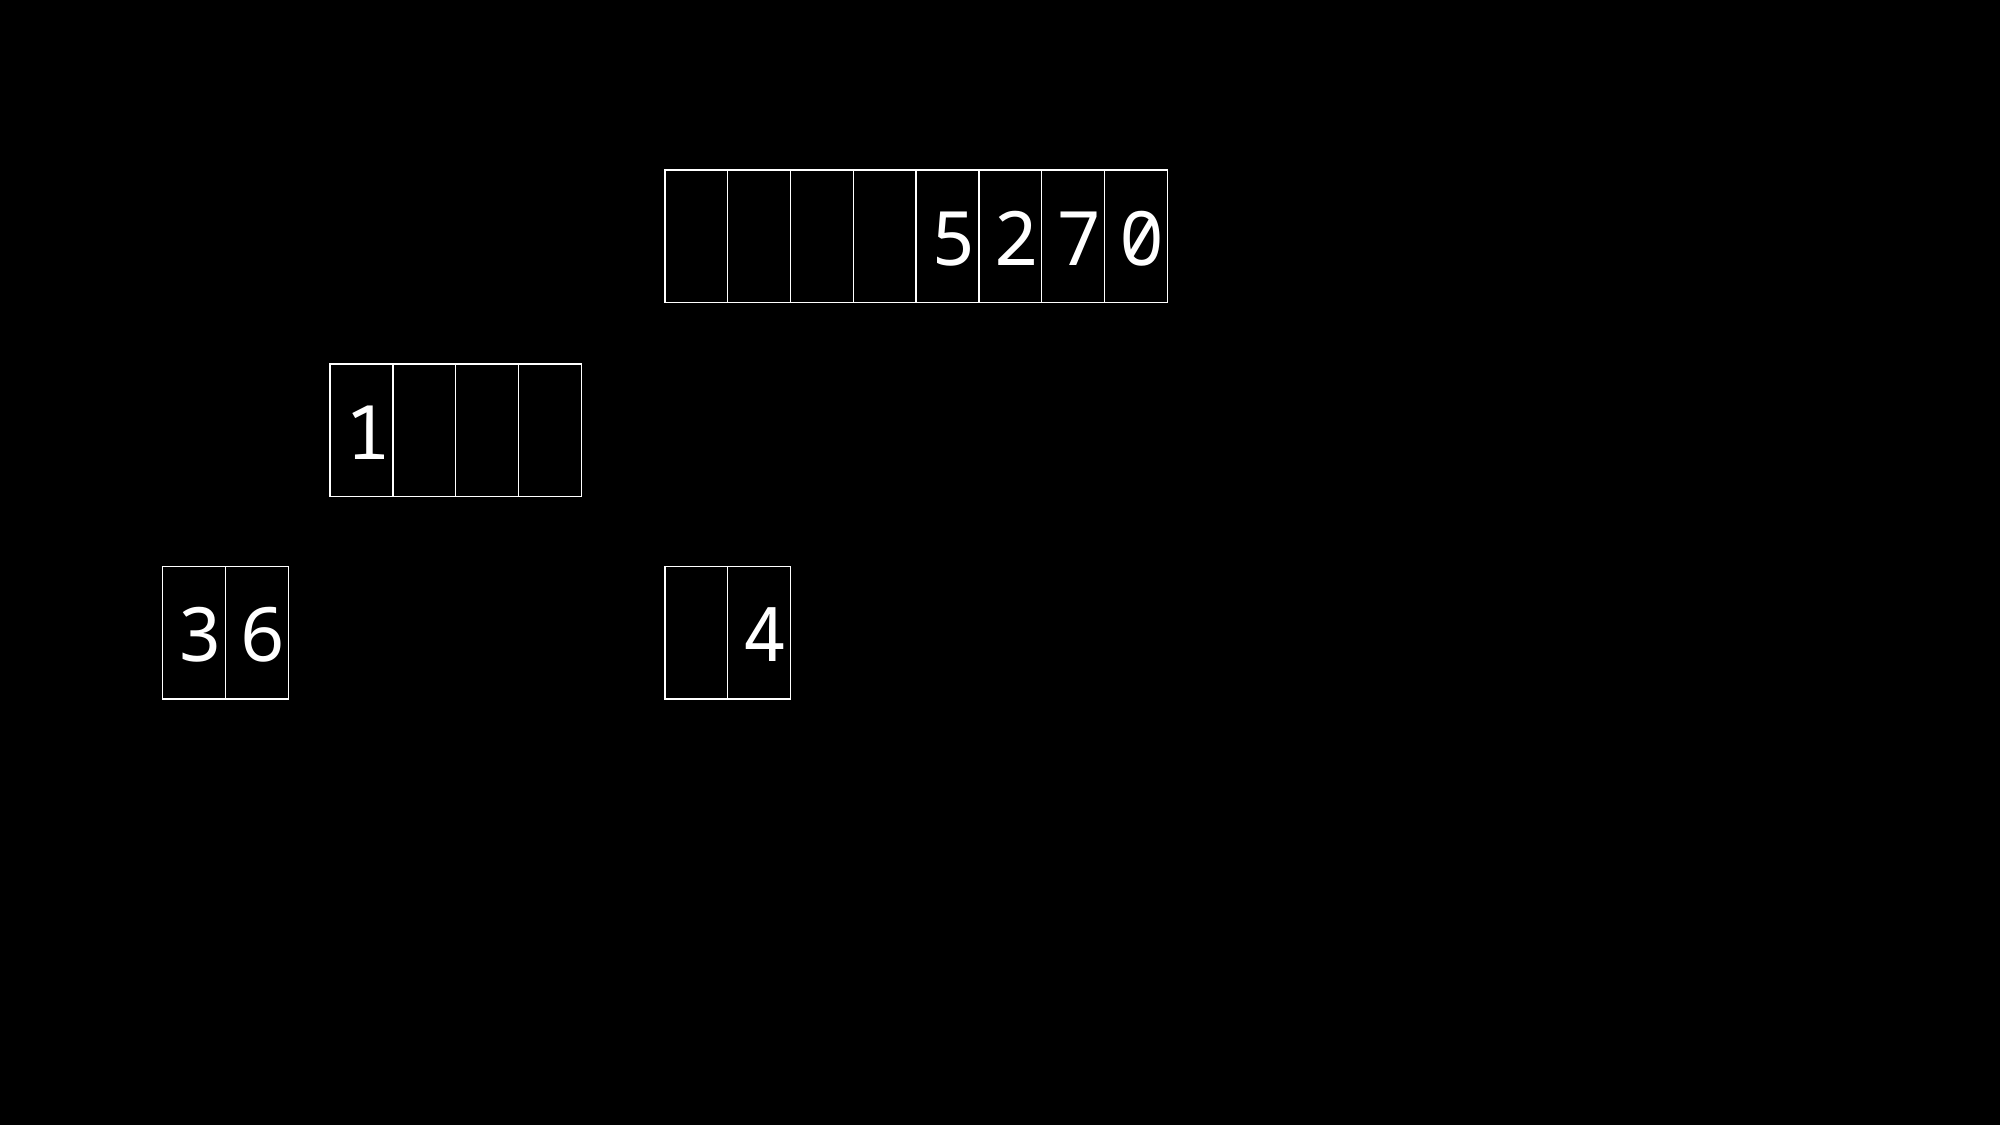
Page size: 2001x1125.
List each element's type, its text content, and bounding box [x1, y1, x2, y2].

table_header 6 [226, 567, 288, 698]
table_header 2 [980, 171, 1041, 302]
table_header [666, 567, 727, 698]
table_header 4 [728, 567, 790, 698]
table_header [728, 171, 790, 302]
table_header 1 [331, 365, 392, 496]
table_header [666, 171, 727, 302]
table_header [854, 171, 915, 302]
table_header 7 [1042, 171, 1104, 302]
table_header 3 [163, 567, 225, 698]
table_header [519, 365, 581, 496]
table_header [791, 171, 853, 302]
table_header 5 [917, 171, 978, 302]
table_header 0 [1105, 171, 1167, 302]
table_header [394, 365, 455, 496]
table_header [456, 365, 518, 496]
